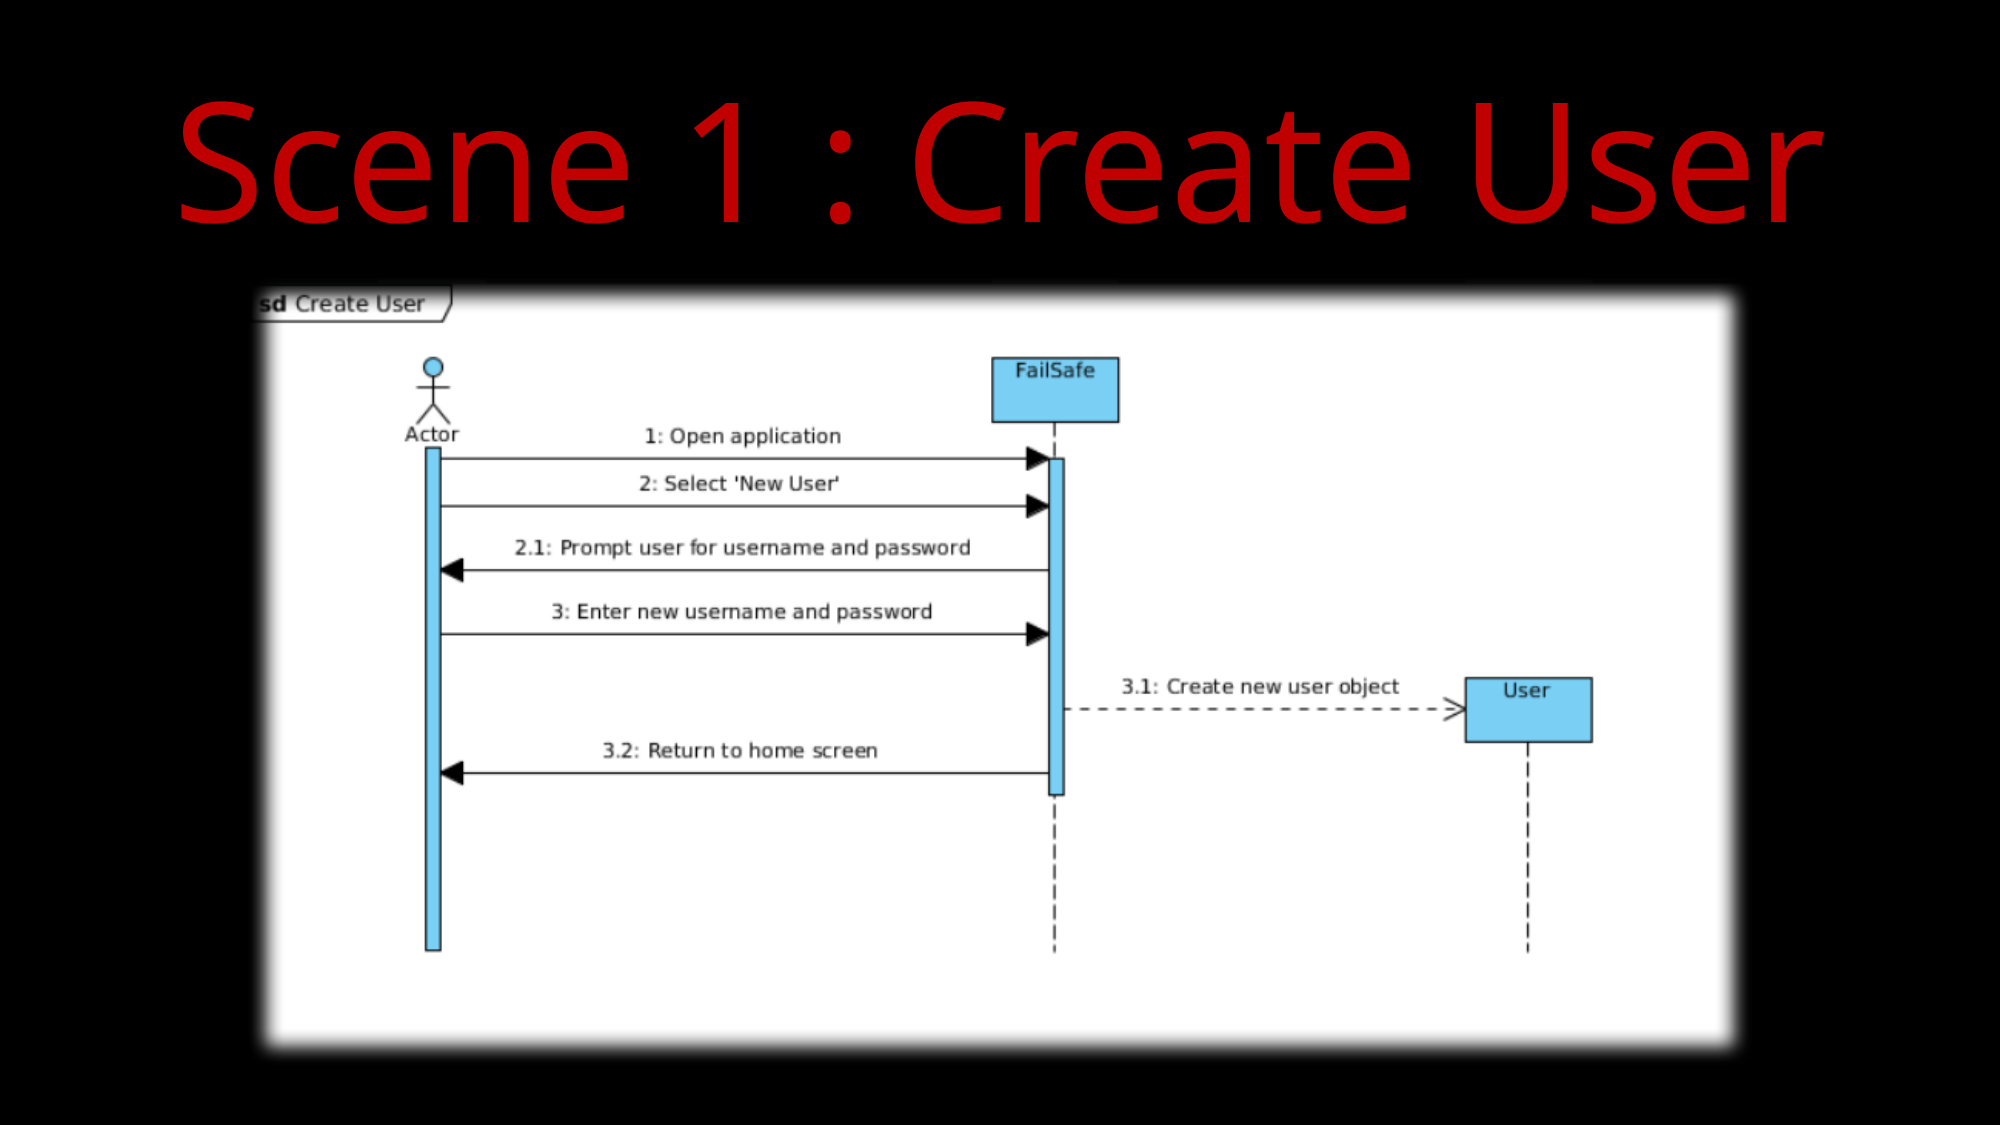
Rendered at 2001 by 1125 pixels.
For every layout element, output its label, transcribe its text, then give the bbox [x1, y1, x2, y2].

picture [248, 277, 1752, 1065]
title Scene 1 : Create User [137, 59, 1863, 278]
